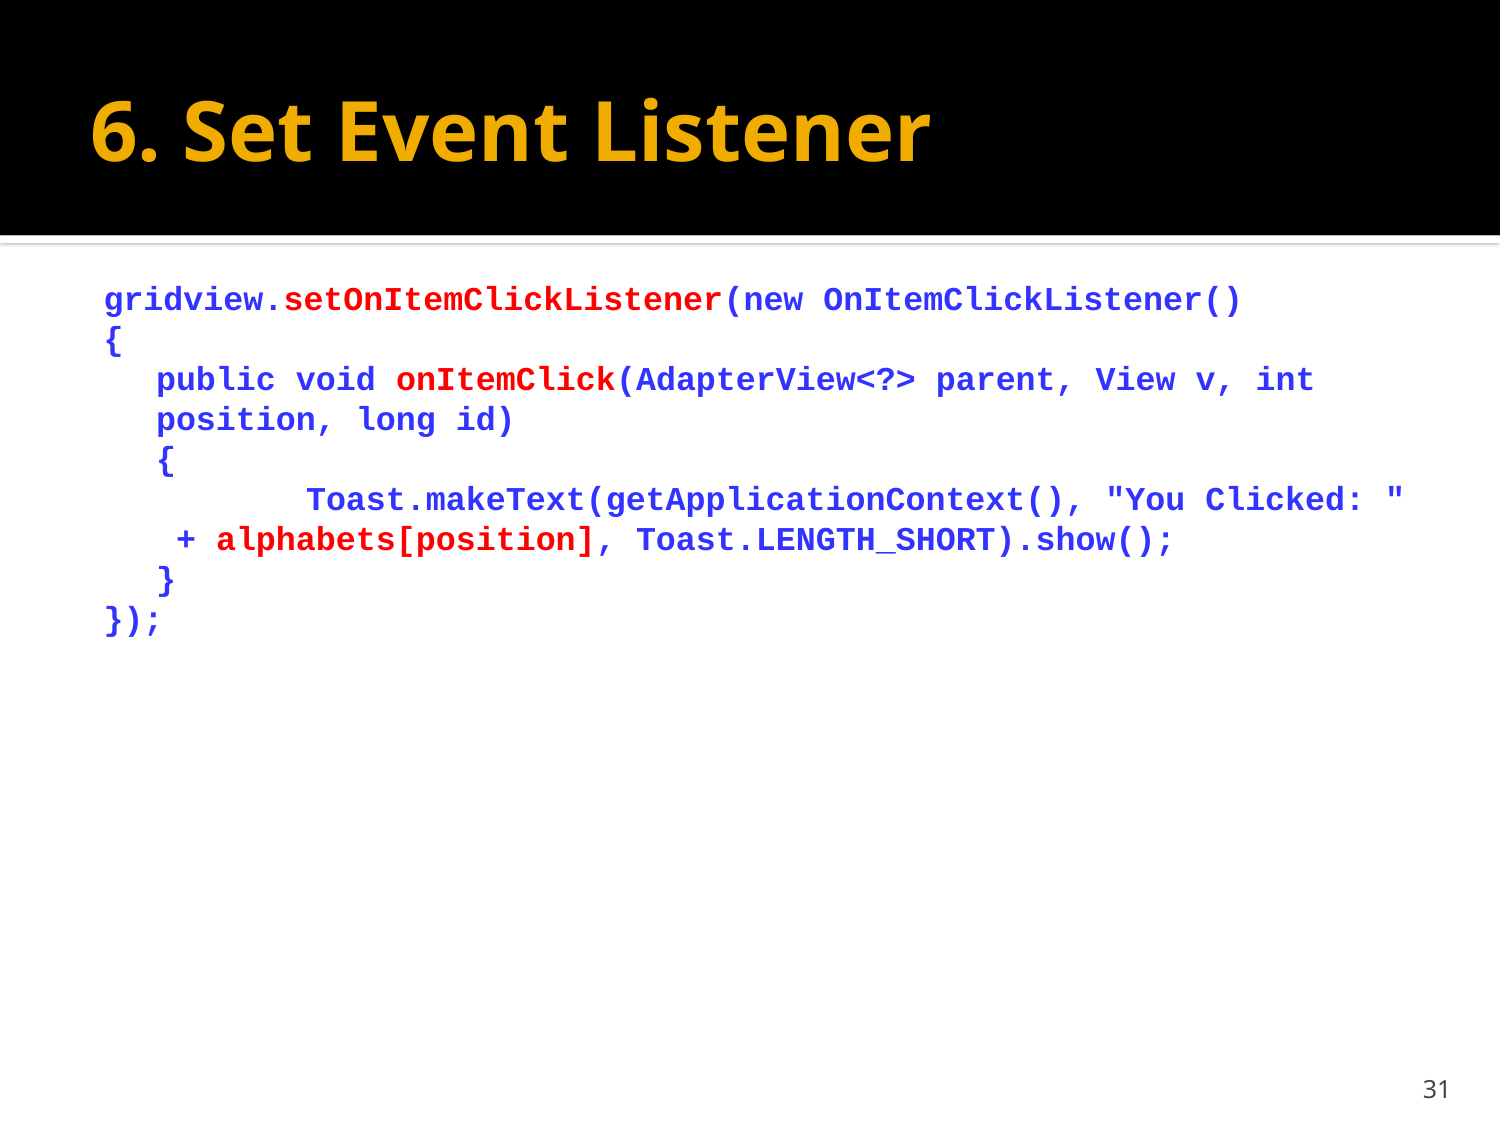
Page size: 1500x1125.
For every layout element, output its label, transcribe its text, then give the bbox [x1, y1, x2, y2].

list gridview.setOnItemClickListener(new OnItemClickListener() { public void onItemClick(AdapterView<?> parent, View v, int position, long id) { Toast.makeText(getApplicationContext(), "You Clicked: " + alphabets[position], Toast.LENGTH_SHORT).show(); } }); [75, 262, 1425, 1038]
slide_number 31 [1345, 1062, 1467, 1108]
title 6. Set Event Listener [75, 25, 1425, 231]
